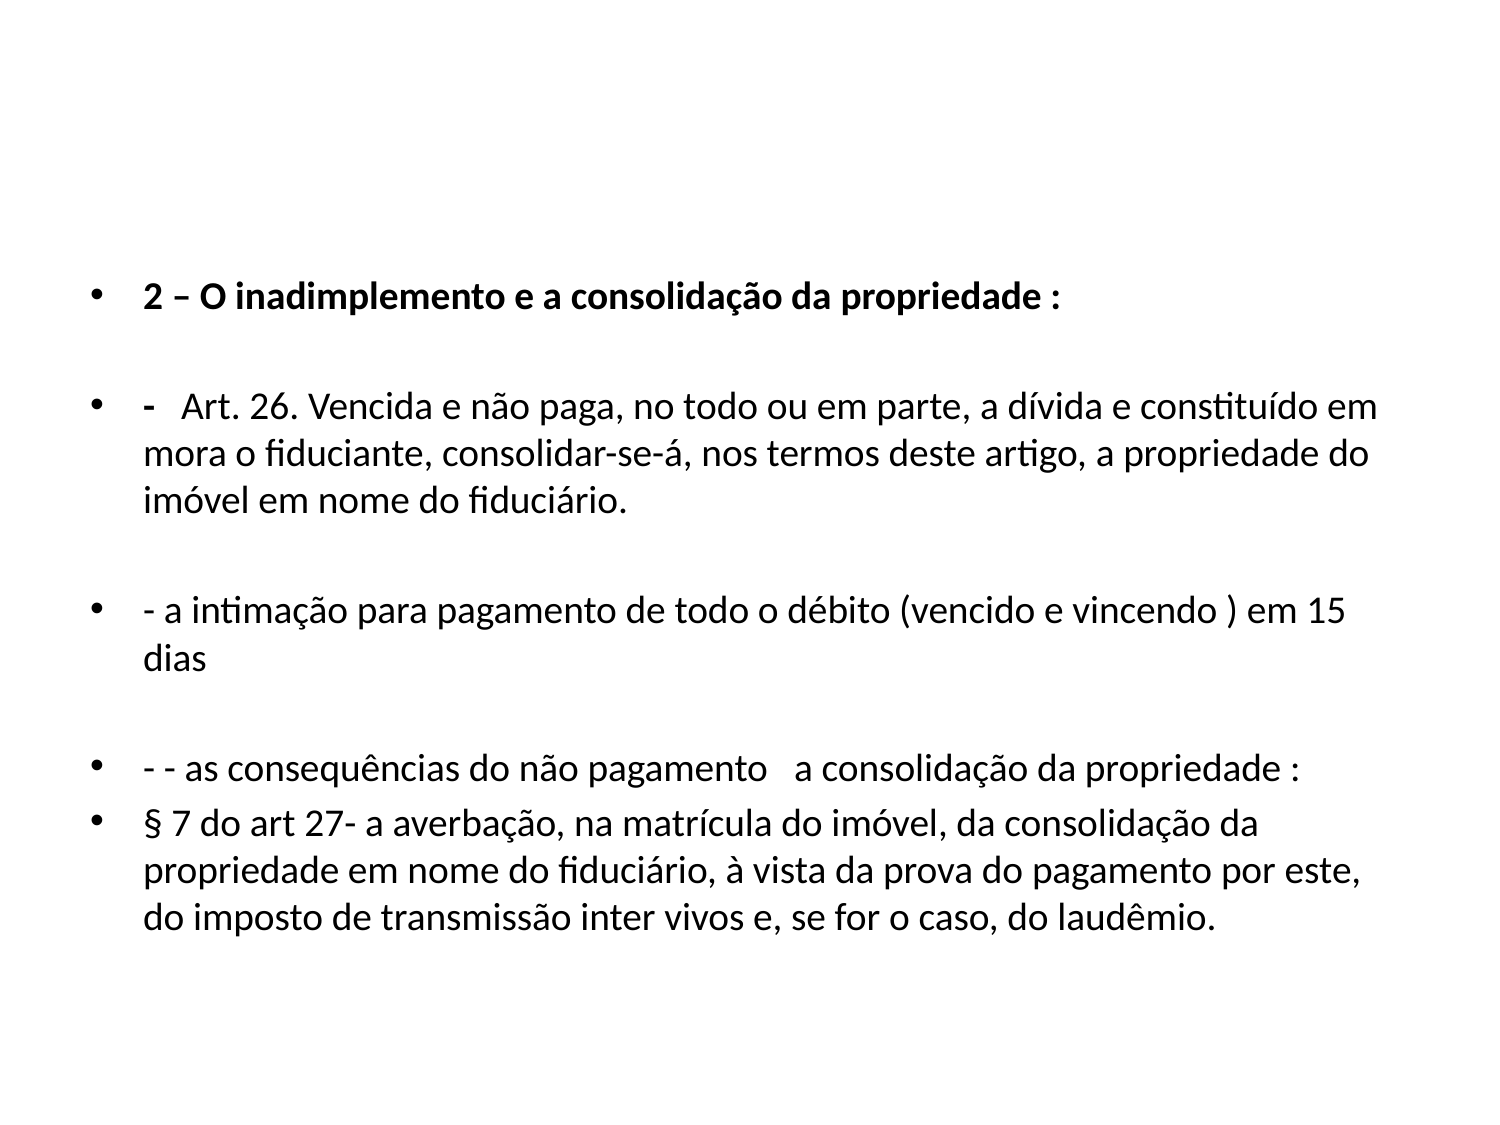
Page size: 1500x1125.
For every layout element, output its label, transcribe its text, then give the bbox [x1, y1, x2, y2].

list 2 – O inadimplemento e a consolidação da propriedade : - Art. 26. Vencida e não paga, no todo ou em parte, a dívida e constituído em mora o fiduciante, consolidar-se-á, nos termos deste artigo, a propriedade do imóvel em nome do fiduciário. - a intimação para pagamento de todo o débito (vencido e vincendo ) em 15 dias - - as consequências do não pagamento a consolidação da propriedade : § 7 do art 27- a averbação, na matrícula do imóvel, da consolidação da propriedade em nome do fiduciário, à vista da prova do pagamento por este, do imposto de transmissão inter vivos e, se for o caso, do laudêmio. [75, 262, 1425, 1005]
